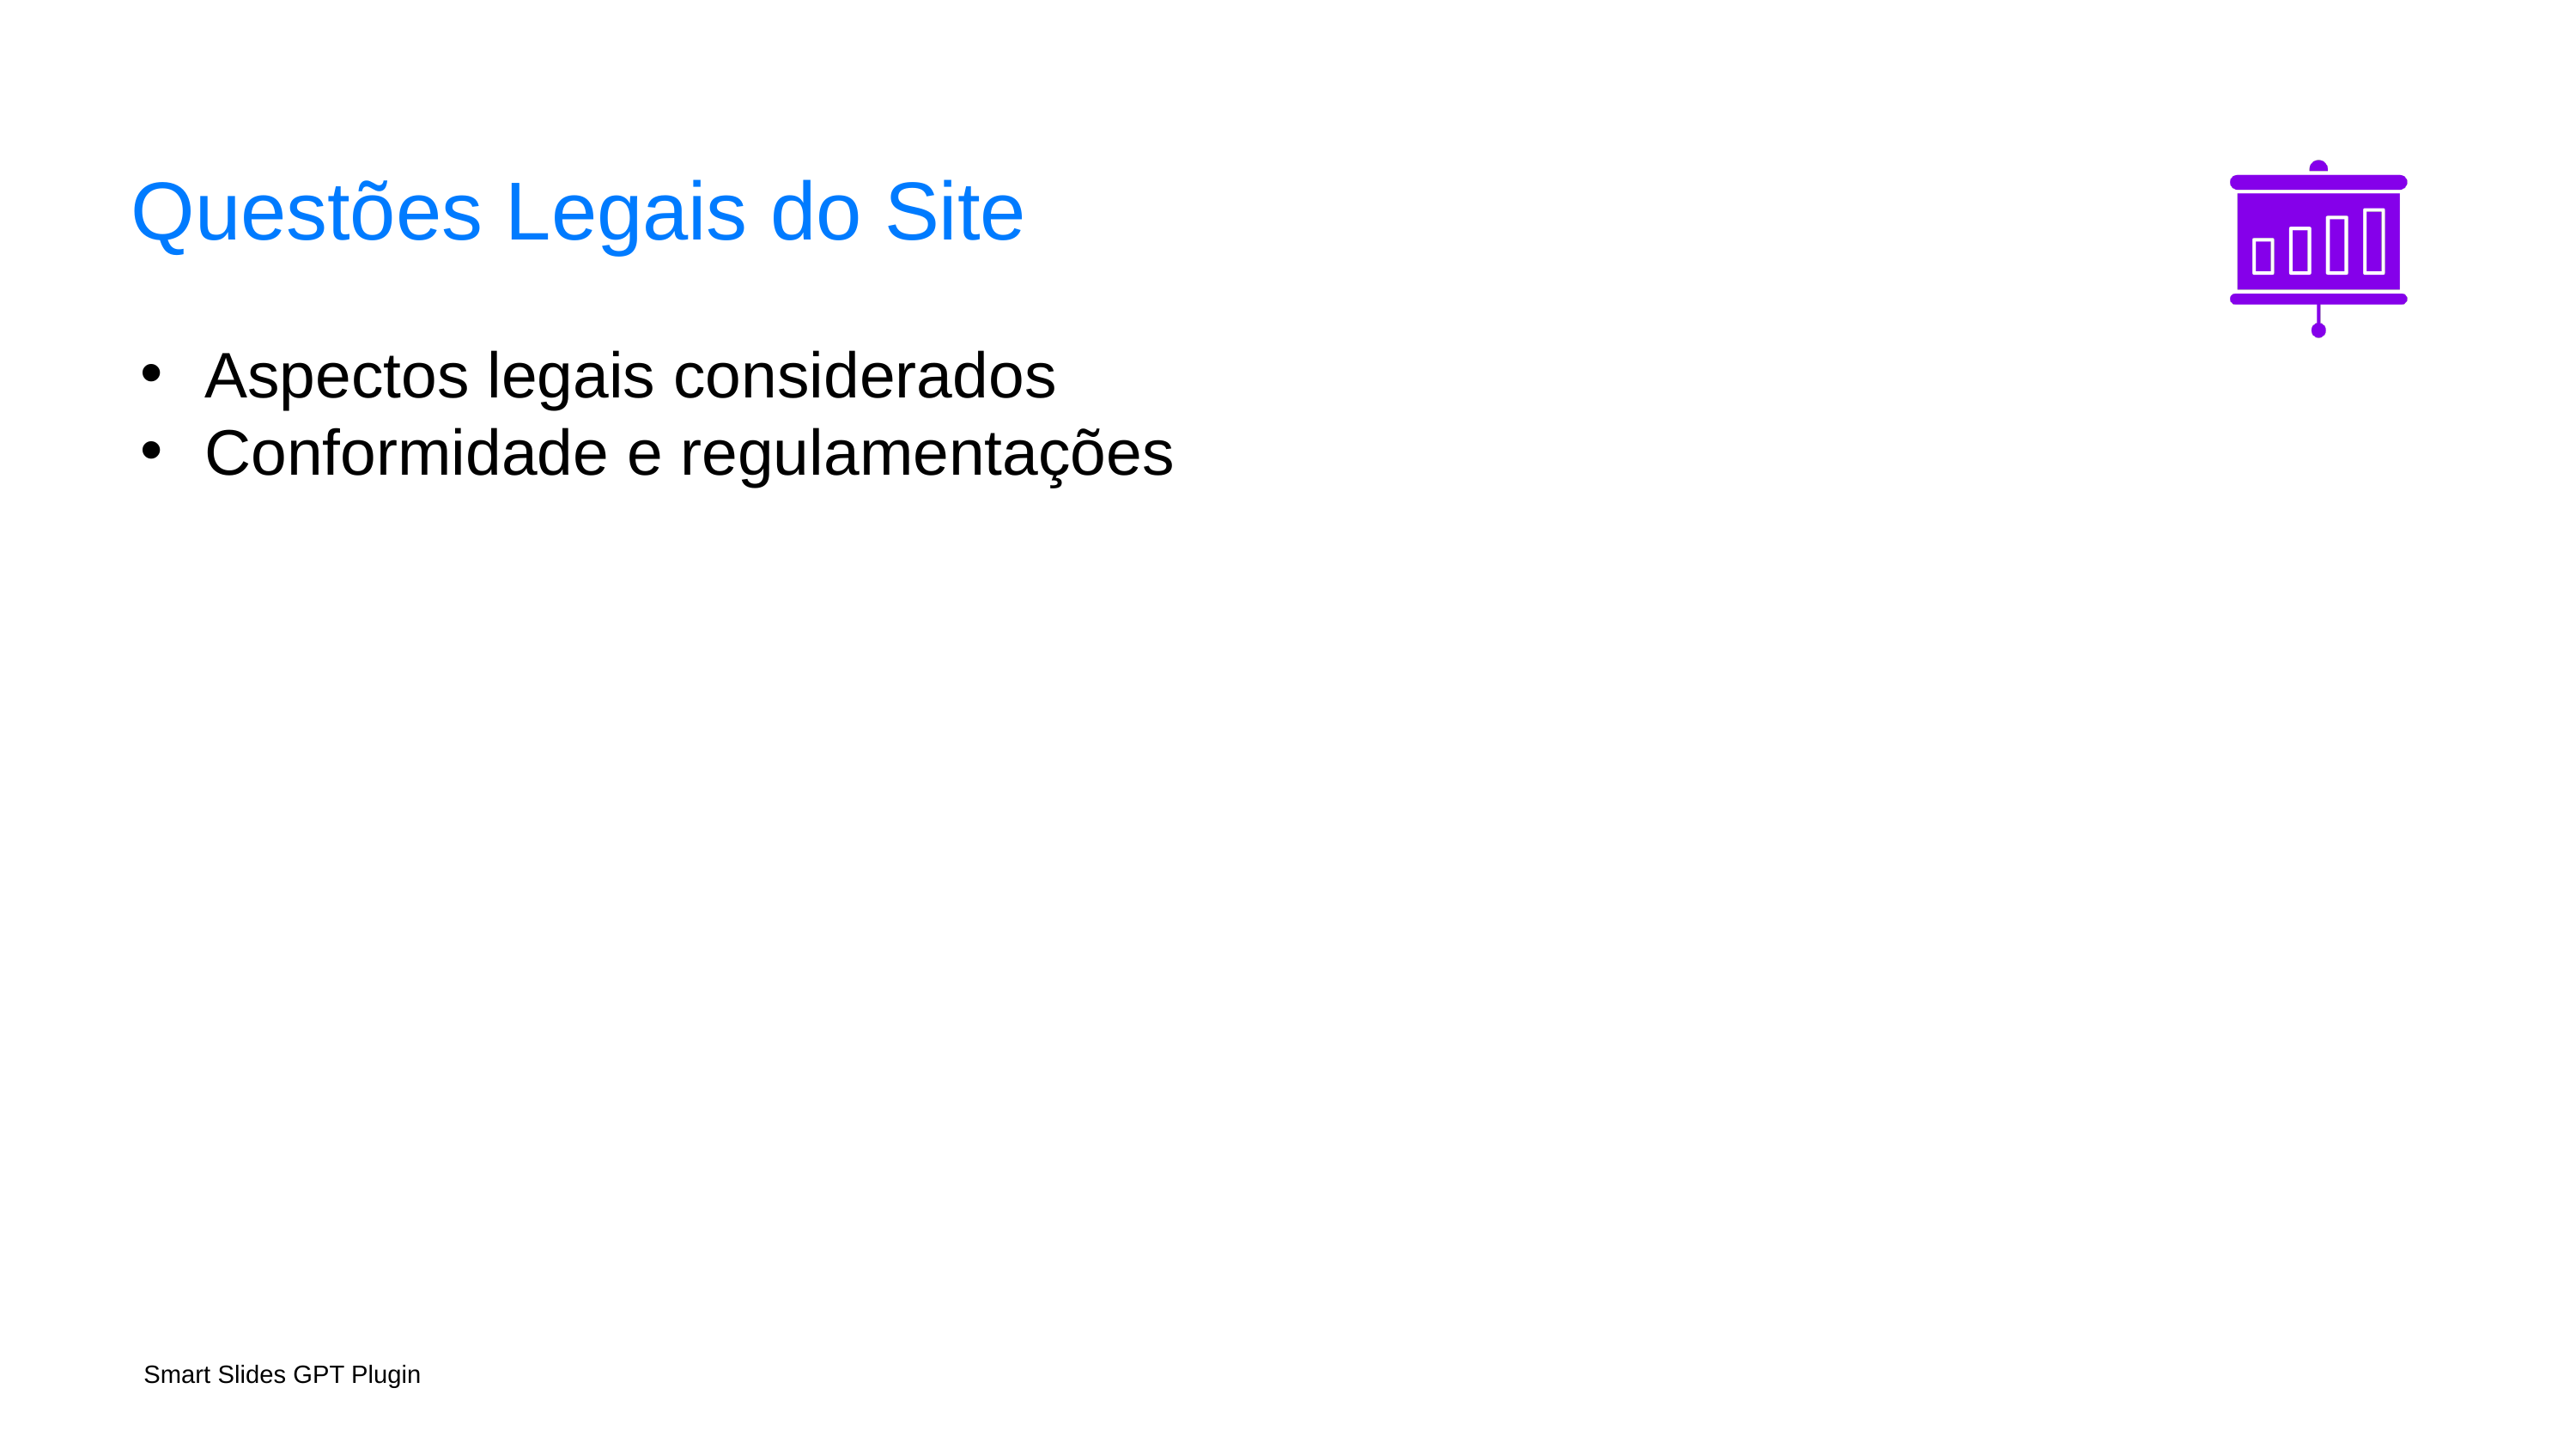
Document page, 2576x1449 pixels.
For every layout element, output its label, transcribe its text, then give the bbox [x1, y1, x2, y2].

title Questões Legais do Site [131, 144, 2099, 283]
picture [2189, 144, 2447, 382]
list Aspectos legais considerados Conformidade e regulamentações [129, 320, 2098, 1352]
